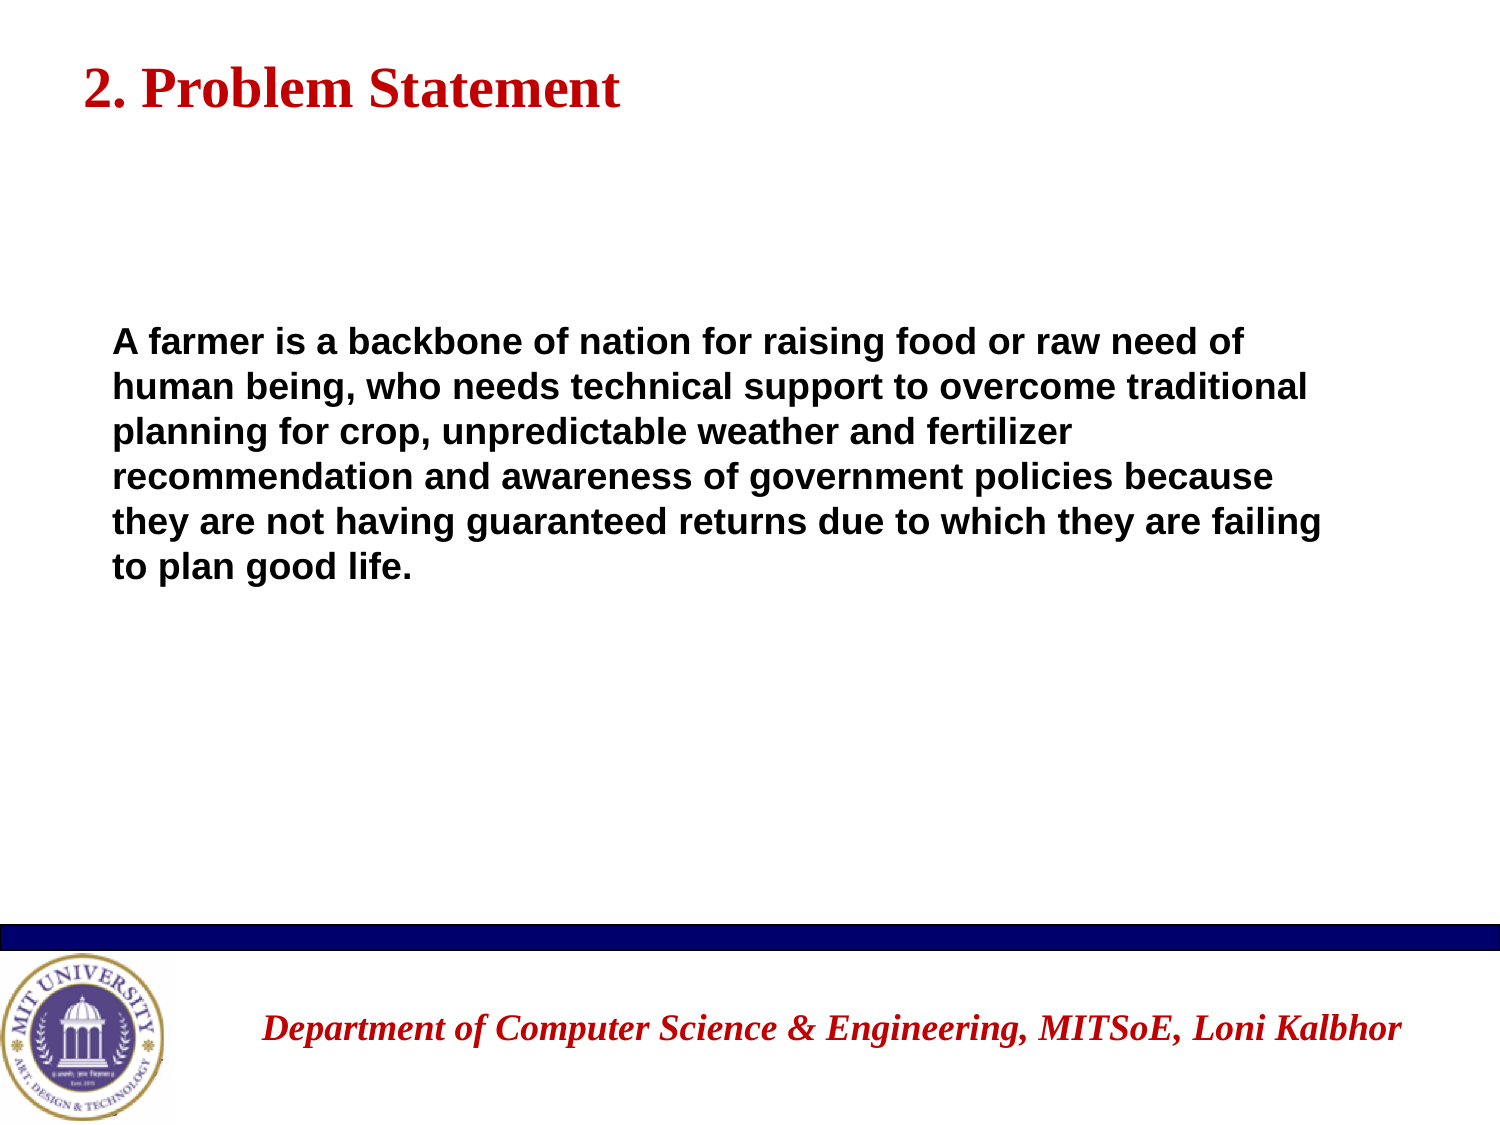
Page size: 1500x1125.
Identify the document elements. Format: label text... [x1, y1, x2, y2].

text_box Department of Computer Science & Engineering, MITSoE, Loni Kalbhor [226, 1001, 1437, 1112]
text_box 2. Problem Statement [68, 36, 1383, 132]
text_box A farmer is a backbone of nation for raising food or raw need of human being, who needs technical support to overcome traditional planning for crop, unpredictable weather and fertilizer recommendation and awareness of government policies because they are not having guaranteed returns due to which they are failing to plan good life. [97, 309, 1354, 629]
picture [0, 953, 175, 1125]
